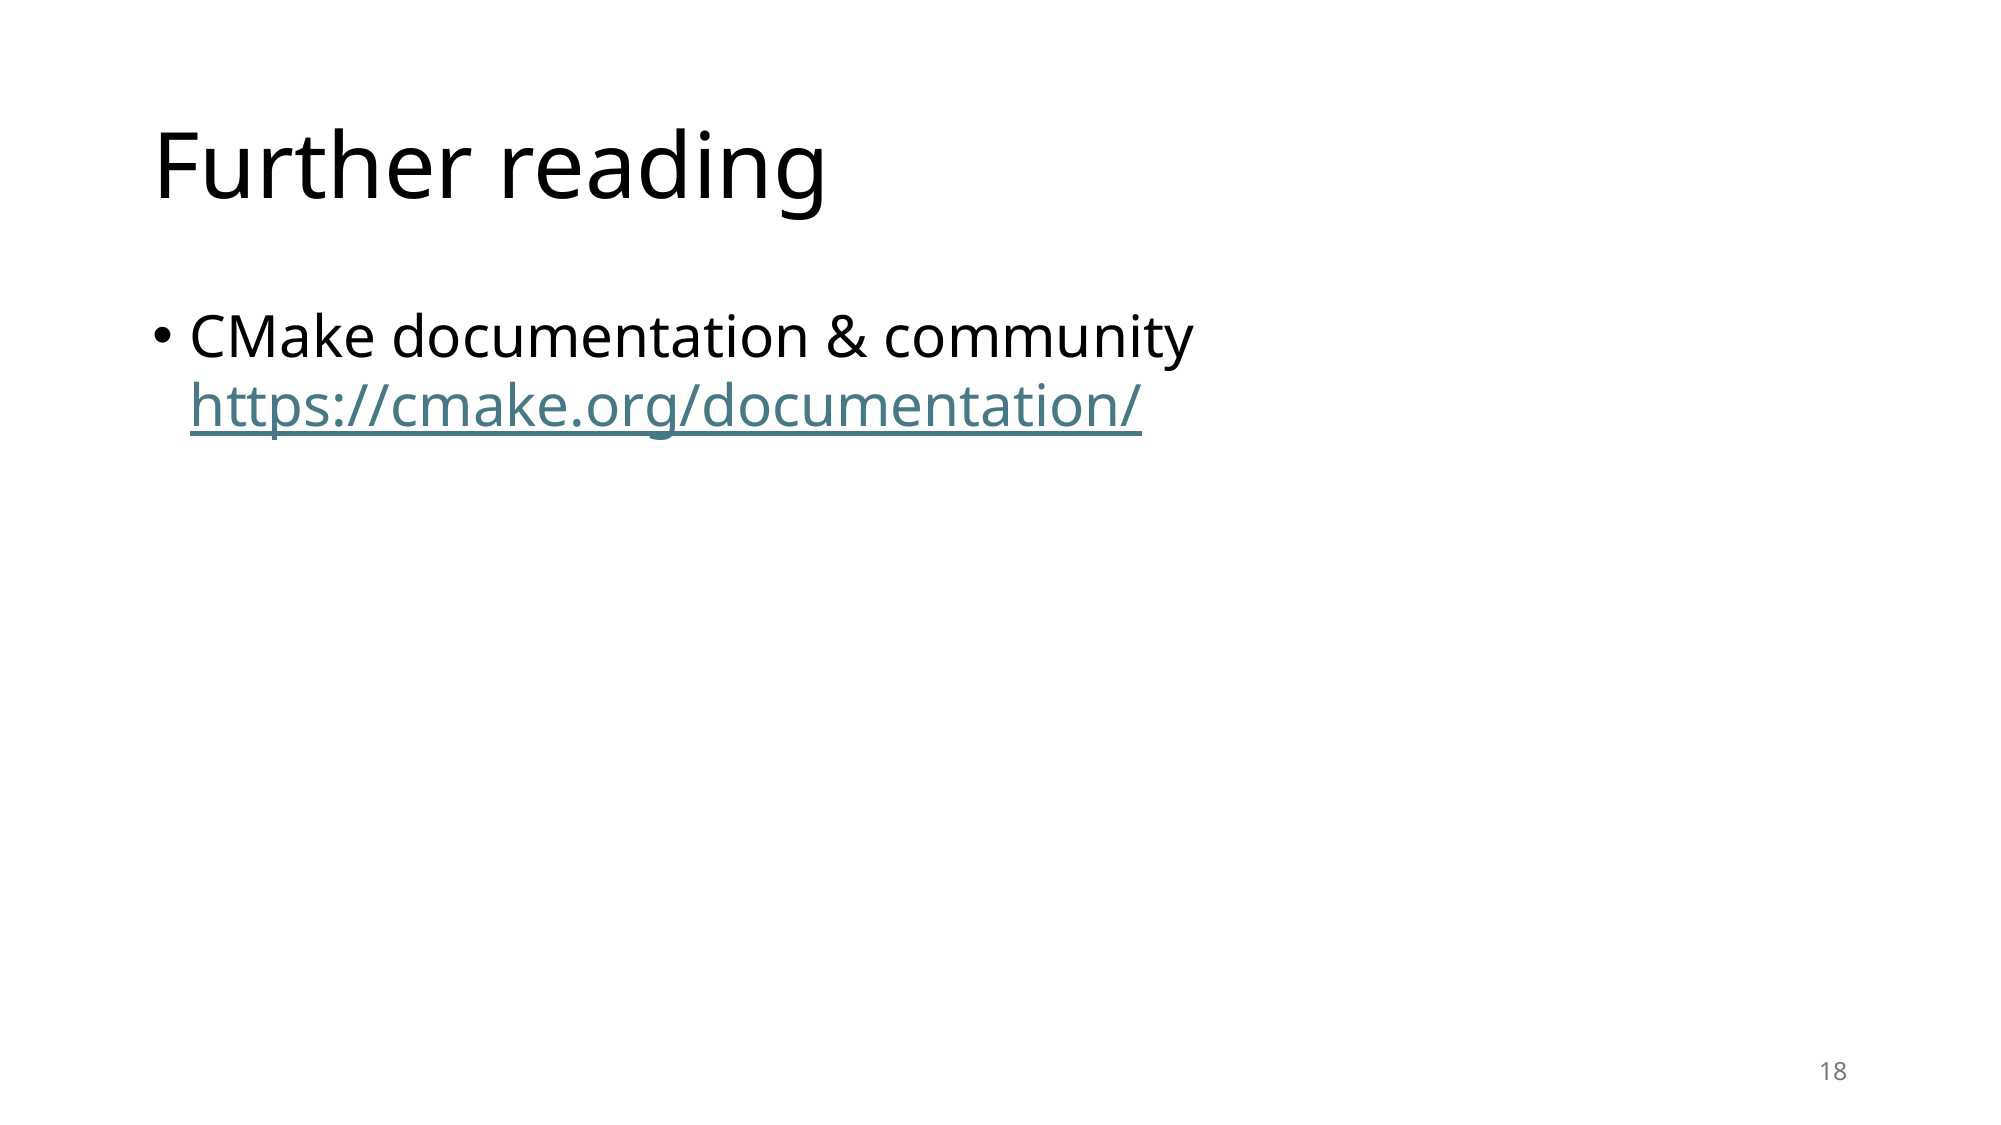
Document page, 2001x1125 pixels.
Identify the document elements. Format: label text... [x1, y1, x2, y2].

title Further reading [137, 59, 1863, 278]
slide_number 18 [1412, 1042, 1863, 1103]
list CMake documentation & community https://cmake.org/documentation/ [137, 299, 1863, 1014]
